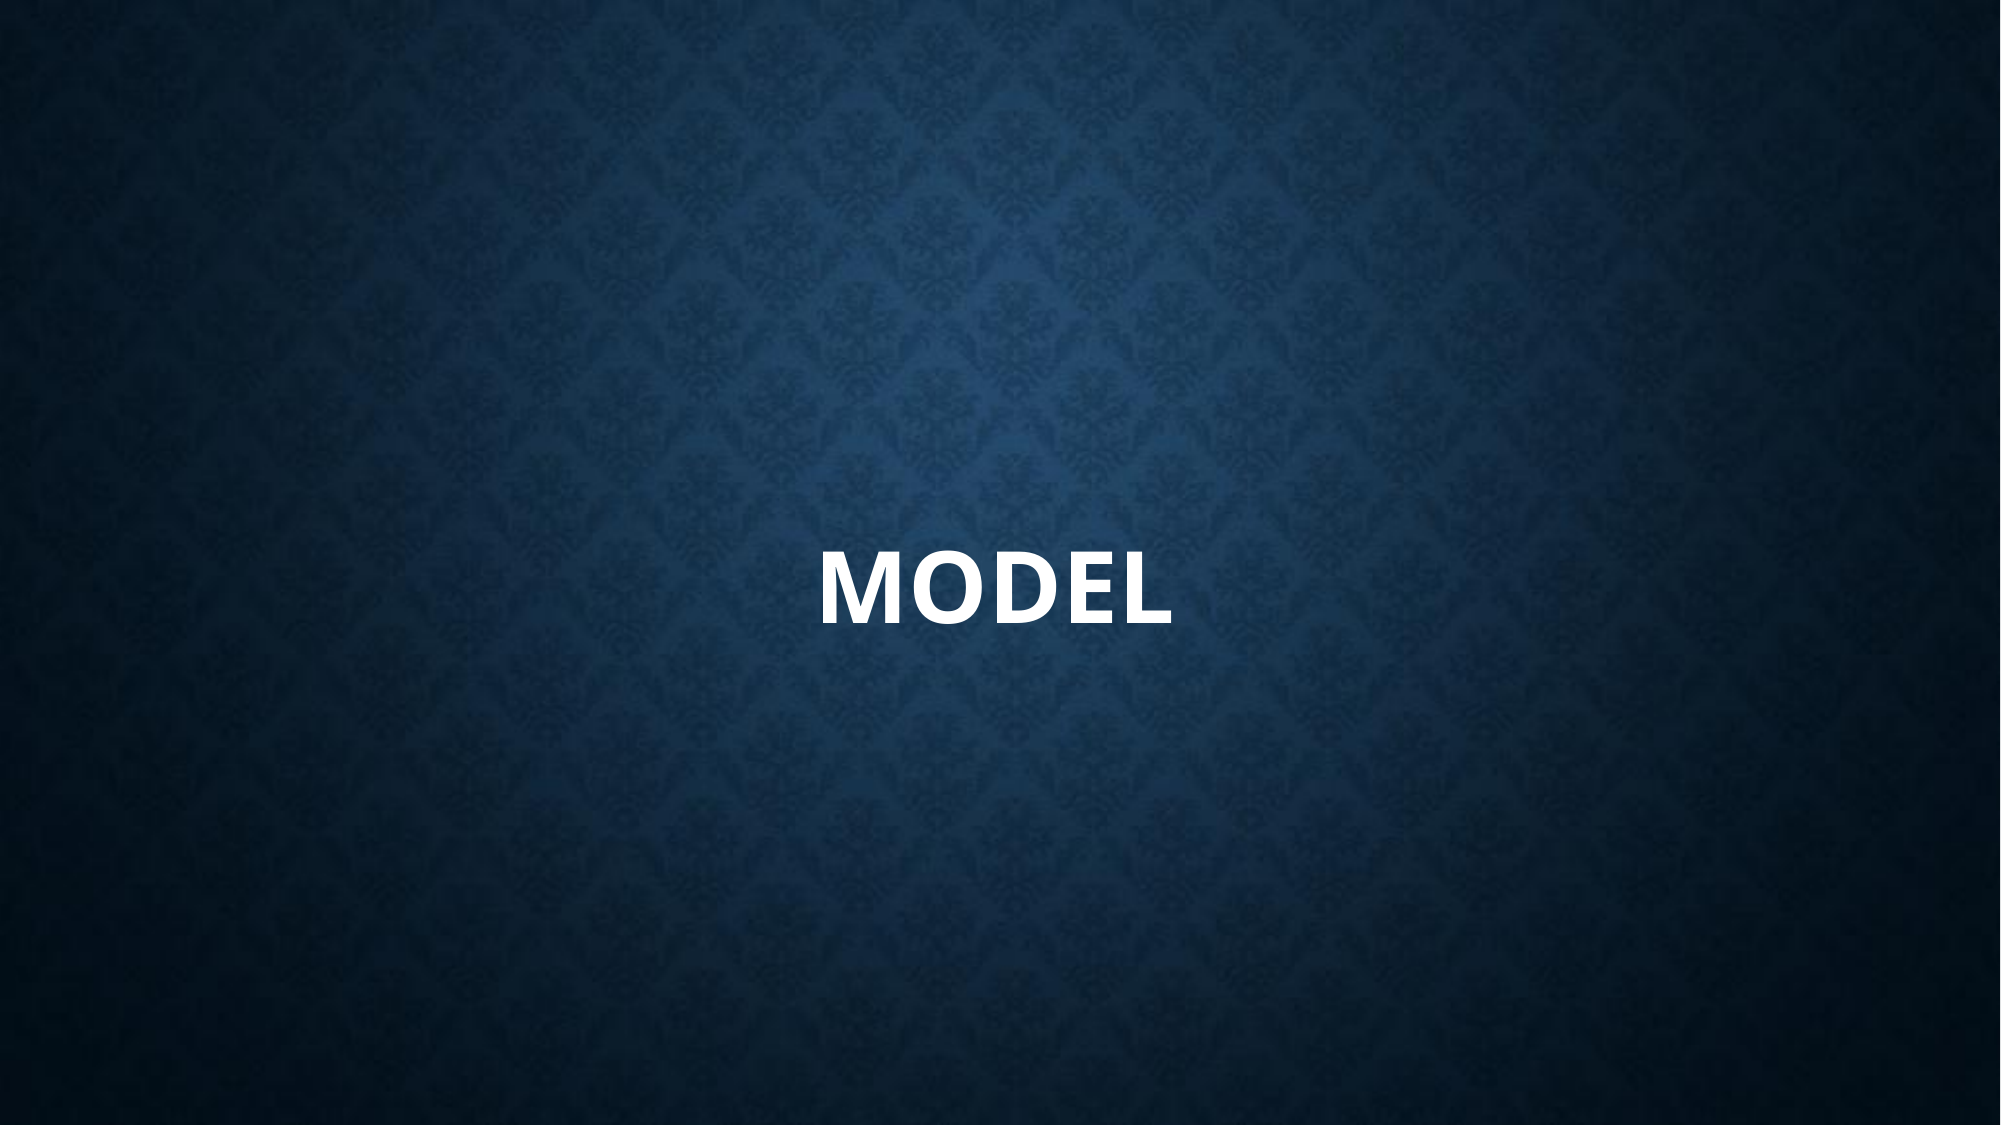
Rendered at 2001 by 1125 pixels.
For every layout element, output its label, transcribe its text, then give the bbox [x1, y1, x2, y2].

picture [0, 0, 2001, 1125]
title MODEL [256, 260, 1734, 653]
